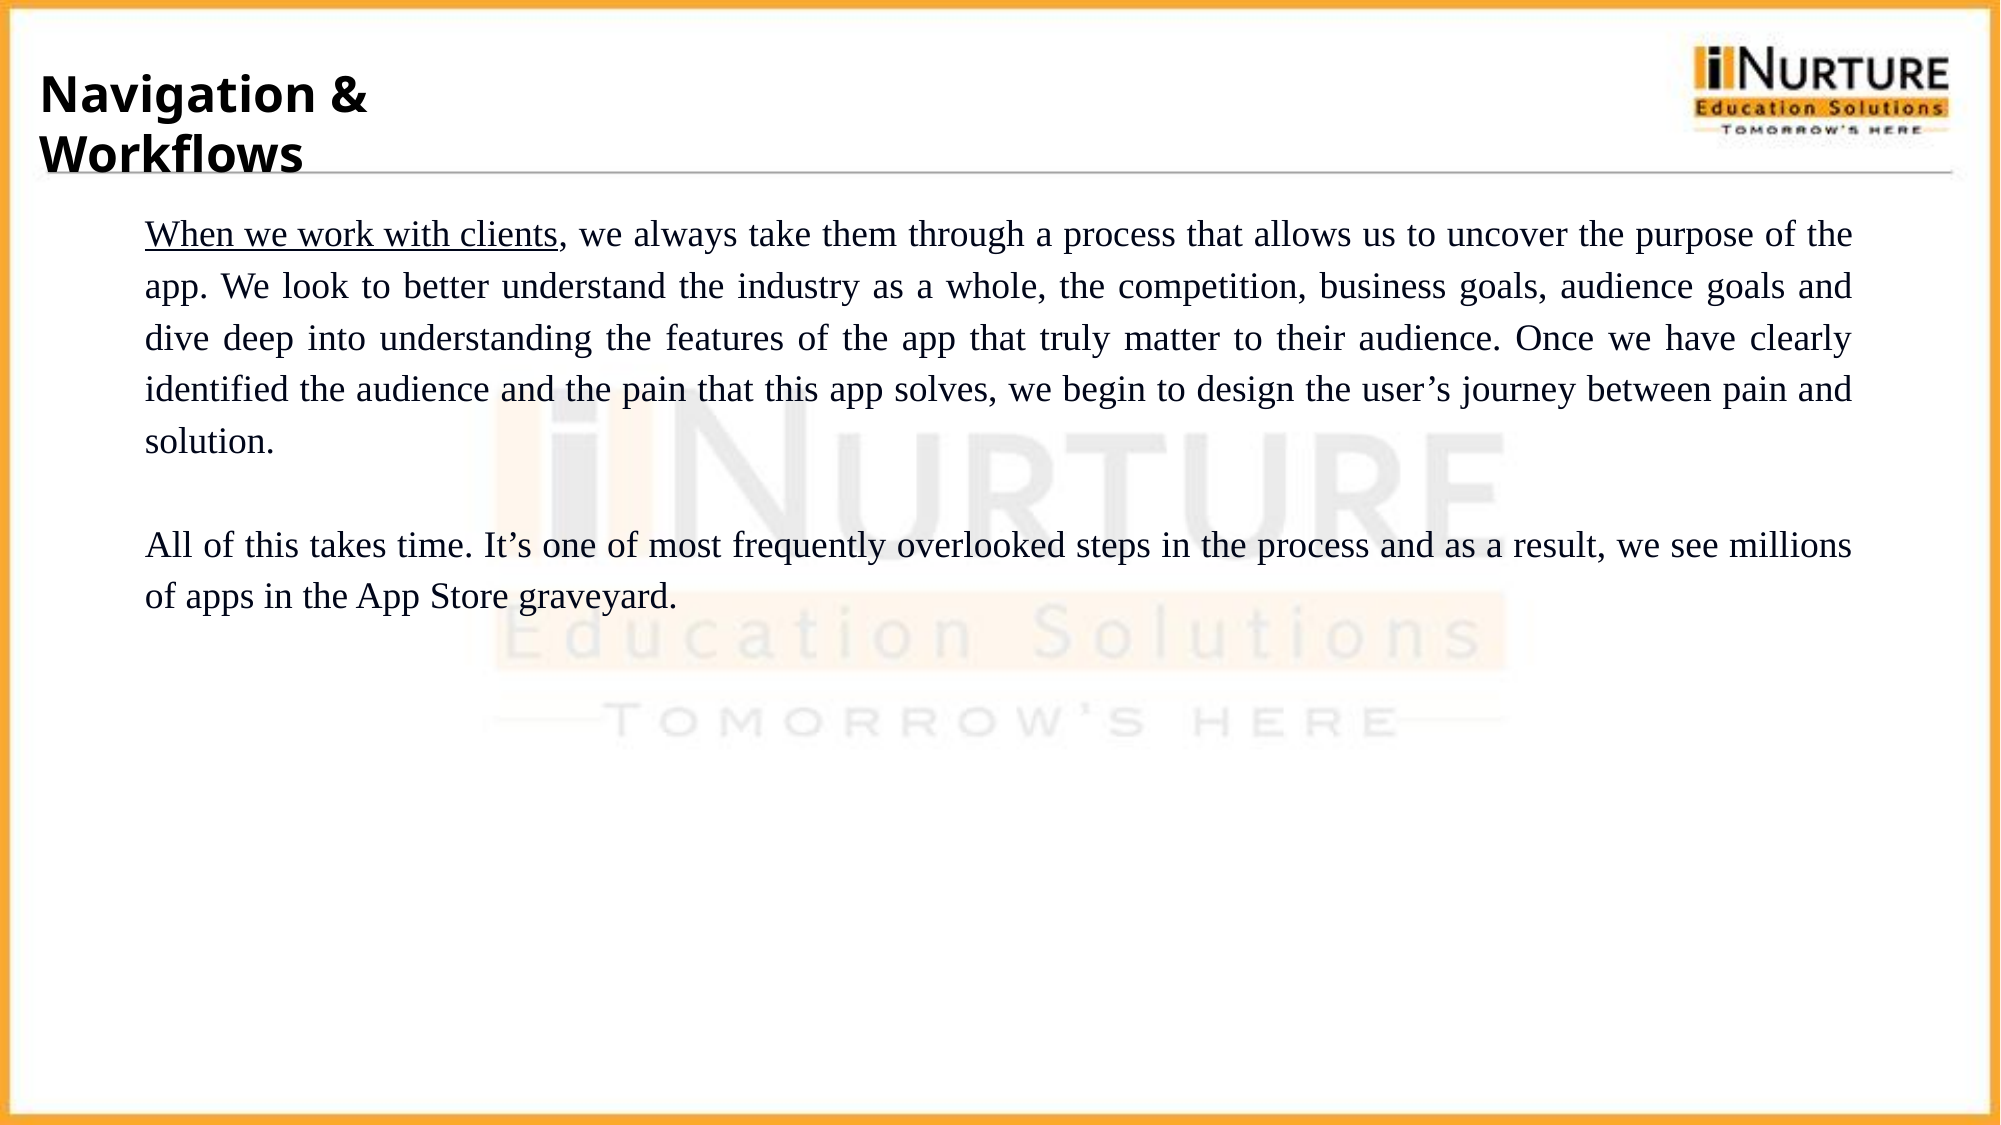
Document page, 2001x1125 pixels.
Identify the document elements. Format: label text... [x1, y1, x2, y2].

text_box Navigation & Workflows [24, 47, 658, 125]
list When we work with clients, we always take them through a process that allows us to uncover the purpose of the app. We look to better understand the industry as a whole, the competition, business goals, audience goals and dive deep into understanding the features of the app that truly matter to their audience. Once we have clearly identified the audience and the pain that this app solves, we begin to design the user’s journey between pain and solution. All of this takes time. It’s one of most frequently overlooked steps in the process and as a result, we see millions of apps in the App Store graveyard. [137, 194, 1863, 627]
picture [0, 0, 2001, 1125]
